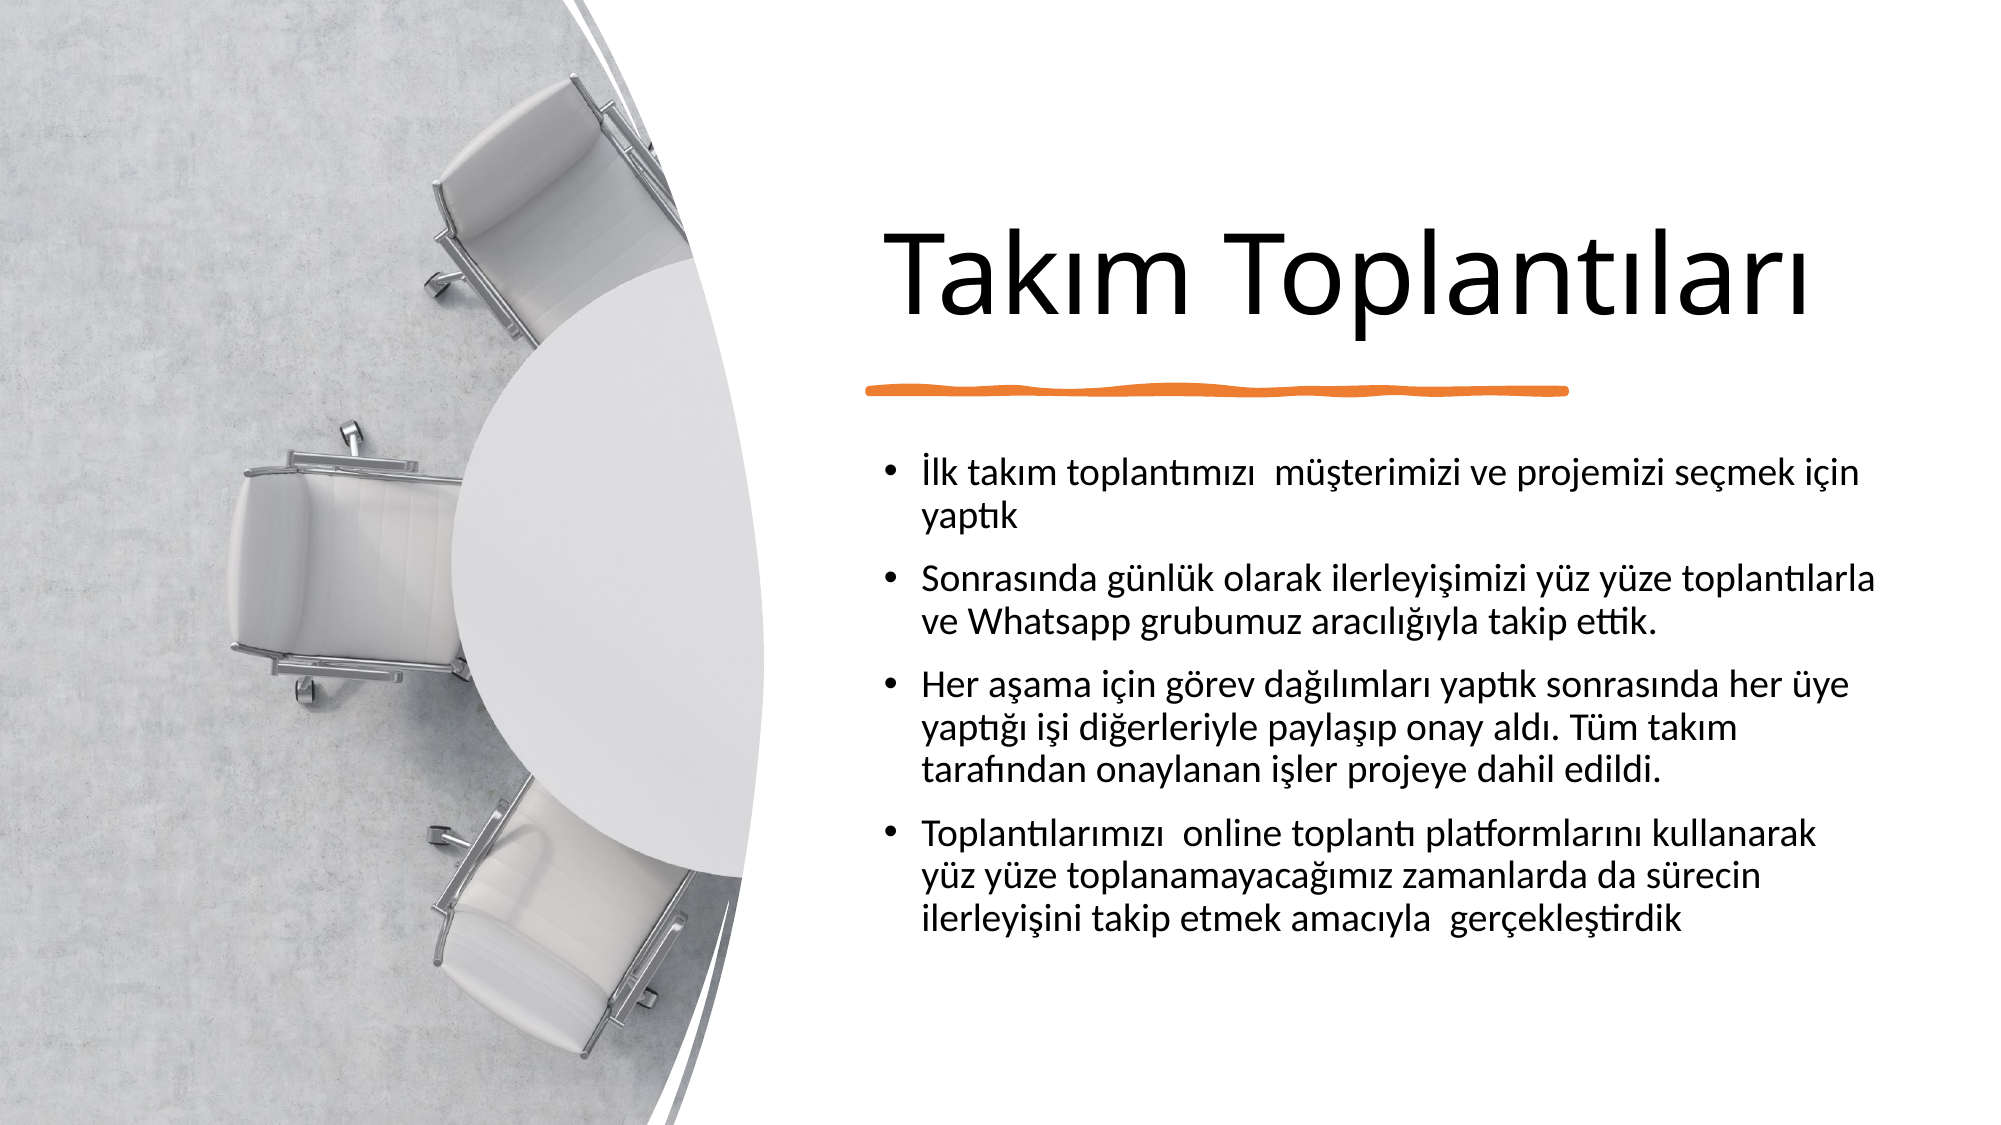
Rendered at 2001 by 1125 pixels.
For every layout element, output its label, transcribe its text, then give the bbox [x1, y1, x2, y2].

list İlk takım toplantımızı müşterimizi ve projemizi seçmek için yaptık Sonrasında günlük olarak ilerleyişimizi yüz yüze toplantılarla ve Whatsapp grubumuz aracılığıyla takip ettik. Her aşama için görev dağılımları yaptık sonrasında her üye yaptığı işi diğerleriyle paylaşıp onay aldı. Tüm takım tarafından onaylanan işler projeye dahil edildi. Toplantılarımızı online toplantı platformlarını kullanarak yüz yüze toplanamayacağımız zamanlarda da sürecin ilerleyişini takip etmek amacıyla gerçekleştirdik [869, 443, 1895, 1016]
text_box [867, 385, 1567, 396]
text_box [764, 0, 2000, 1125]
title Takım Toplantıları [869, 53, 1895, 347]
picture [0, 0, 764, 1125]
